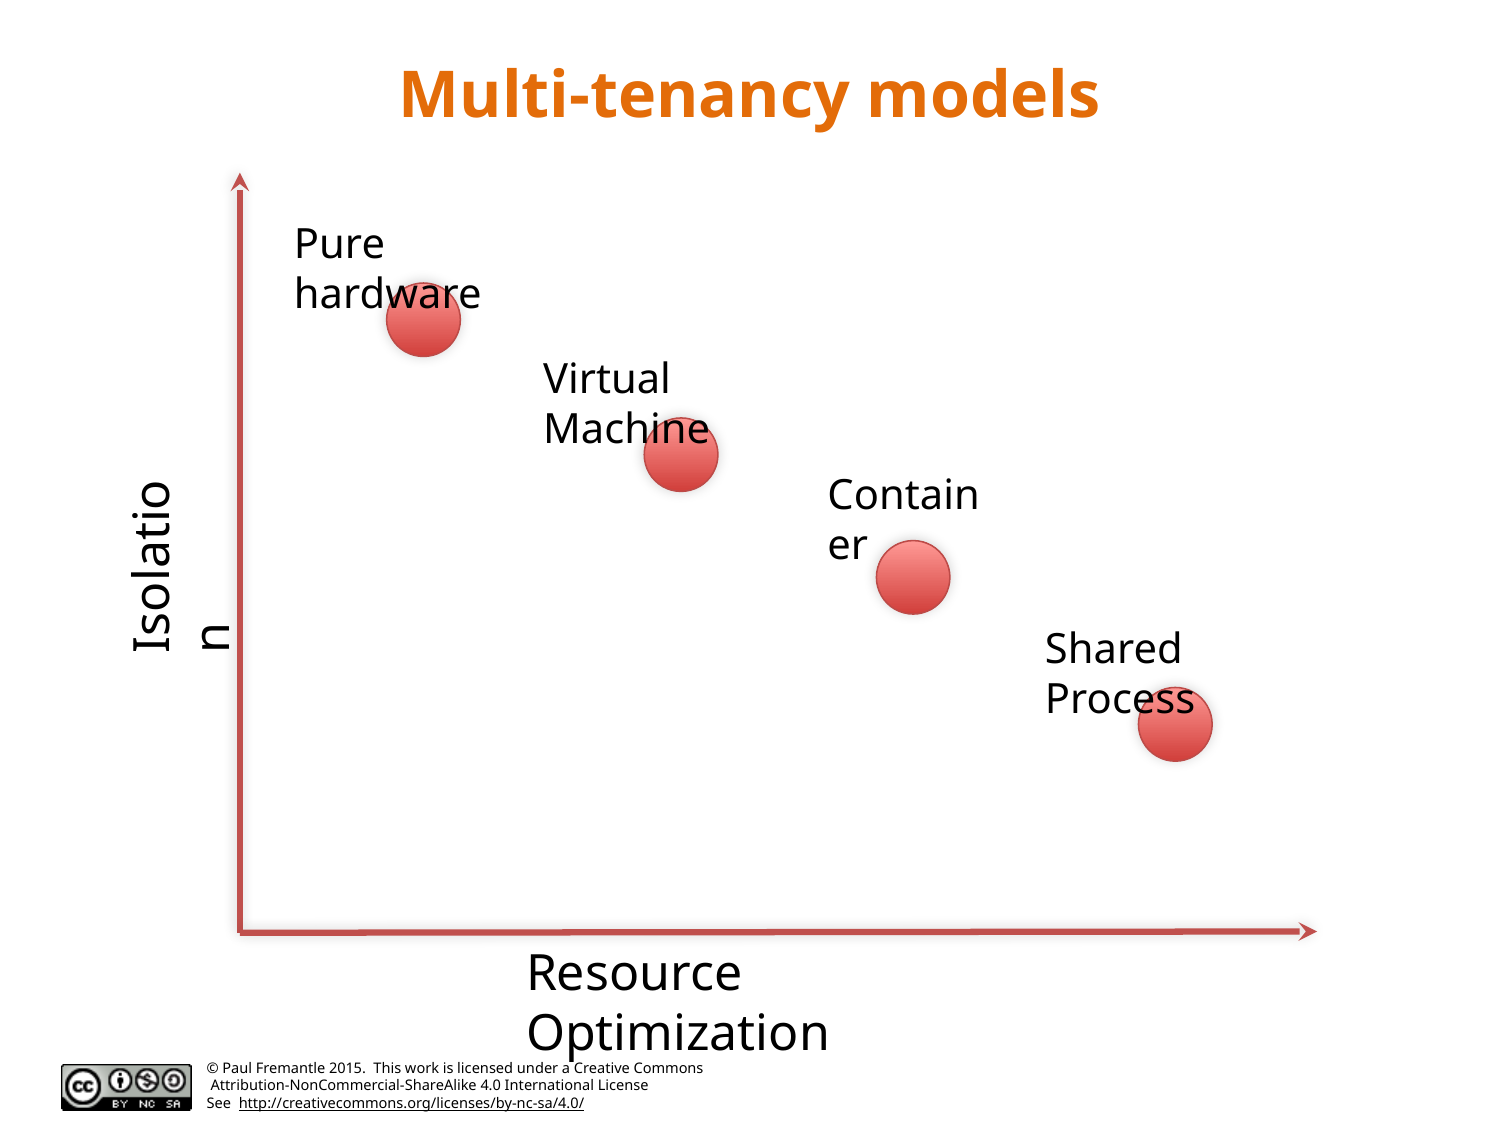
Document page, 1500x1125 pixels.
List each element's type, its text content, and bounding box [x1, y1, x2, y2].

picture [61, 1064, 192, 1111]
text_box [111, 172, 1320, 1009]
title Multi-tenancy models [75, 45, 1425, 233]
